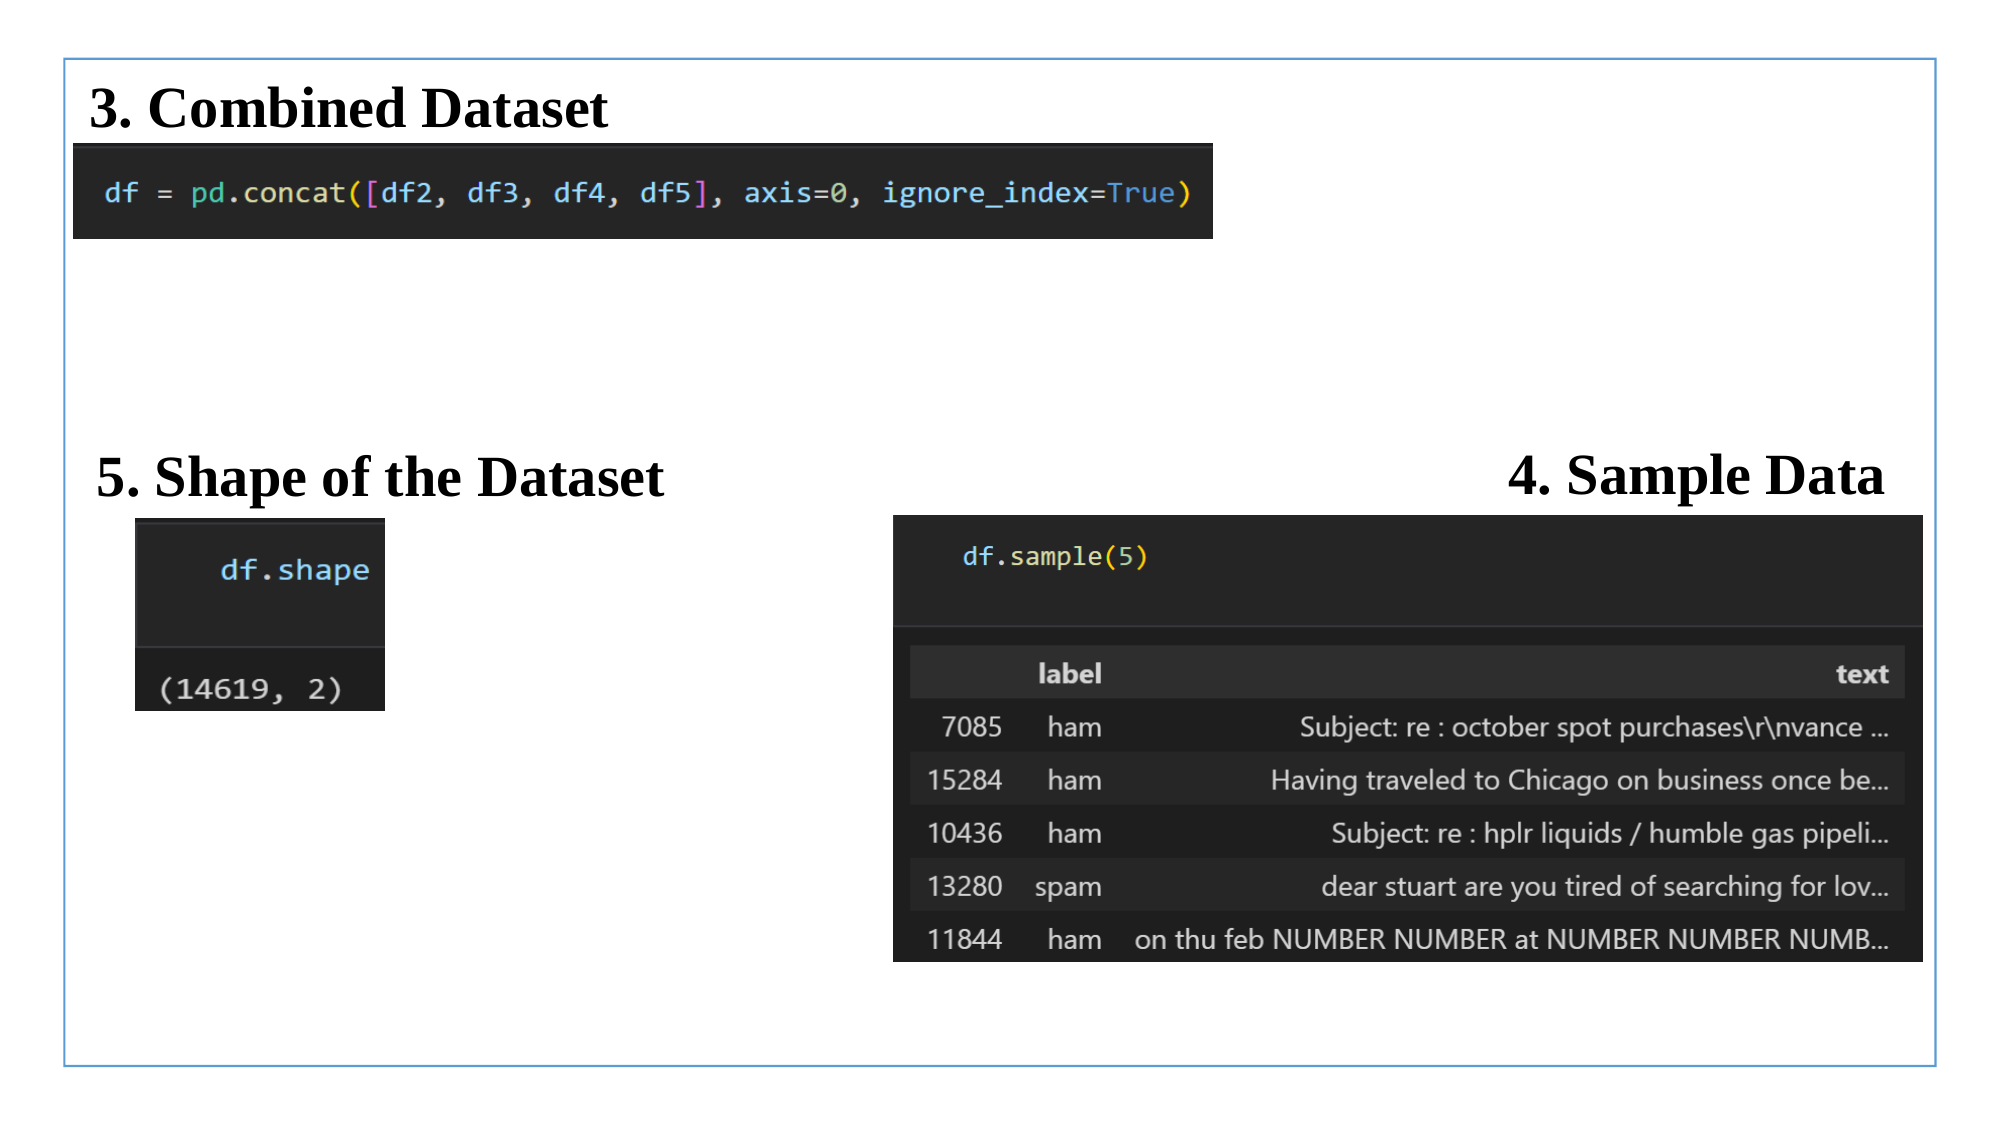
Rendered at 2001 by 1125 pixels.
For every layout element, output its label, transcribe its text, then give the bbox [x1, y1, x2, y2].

text_box 3. Combined Dataset [74, 61, 640, 143]
picture [135, 518, 385, 711]
text_box 4. Sample Data [1493, 428, 1911, 514]
text_box 5. Shape of the Dataset [82, 430, 688, 516]
picture [73, 143, 1213, 239]
picture [893, 515, 1923, 962]
